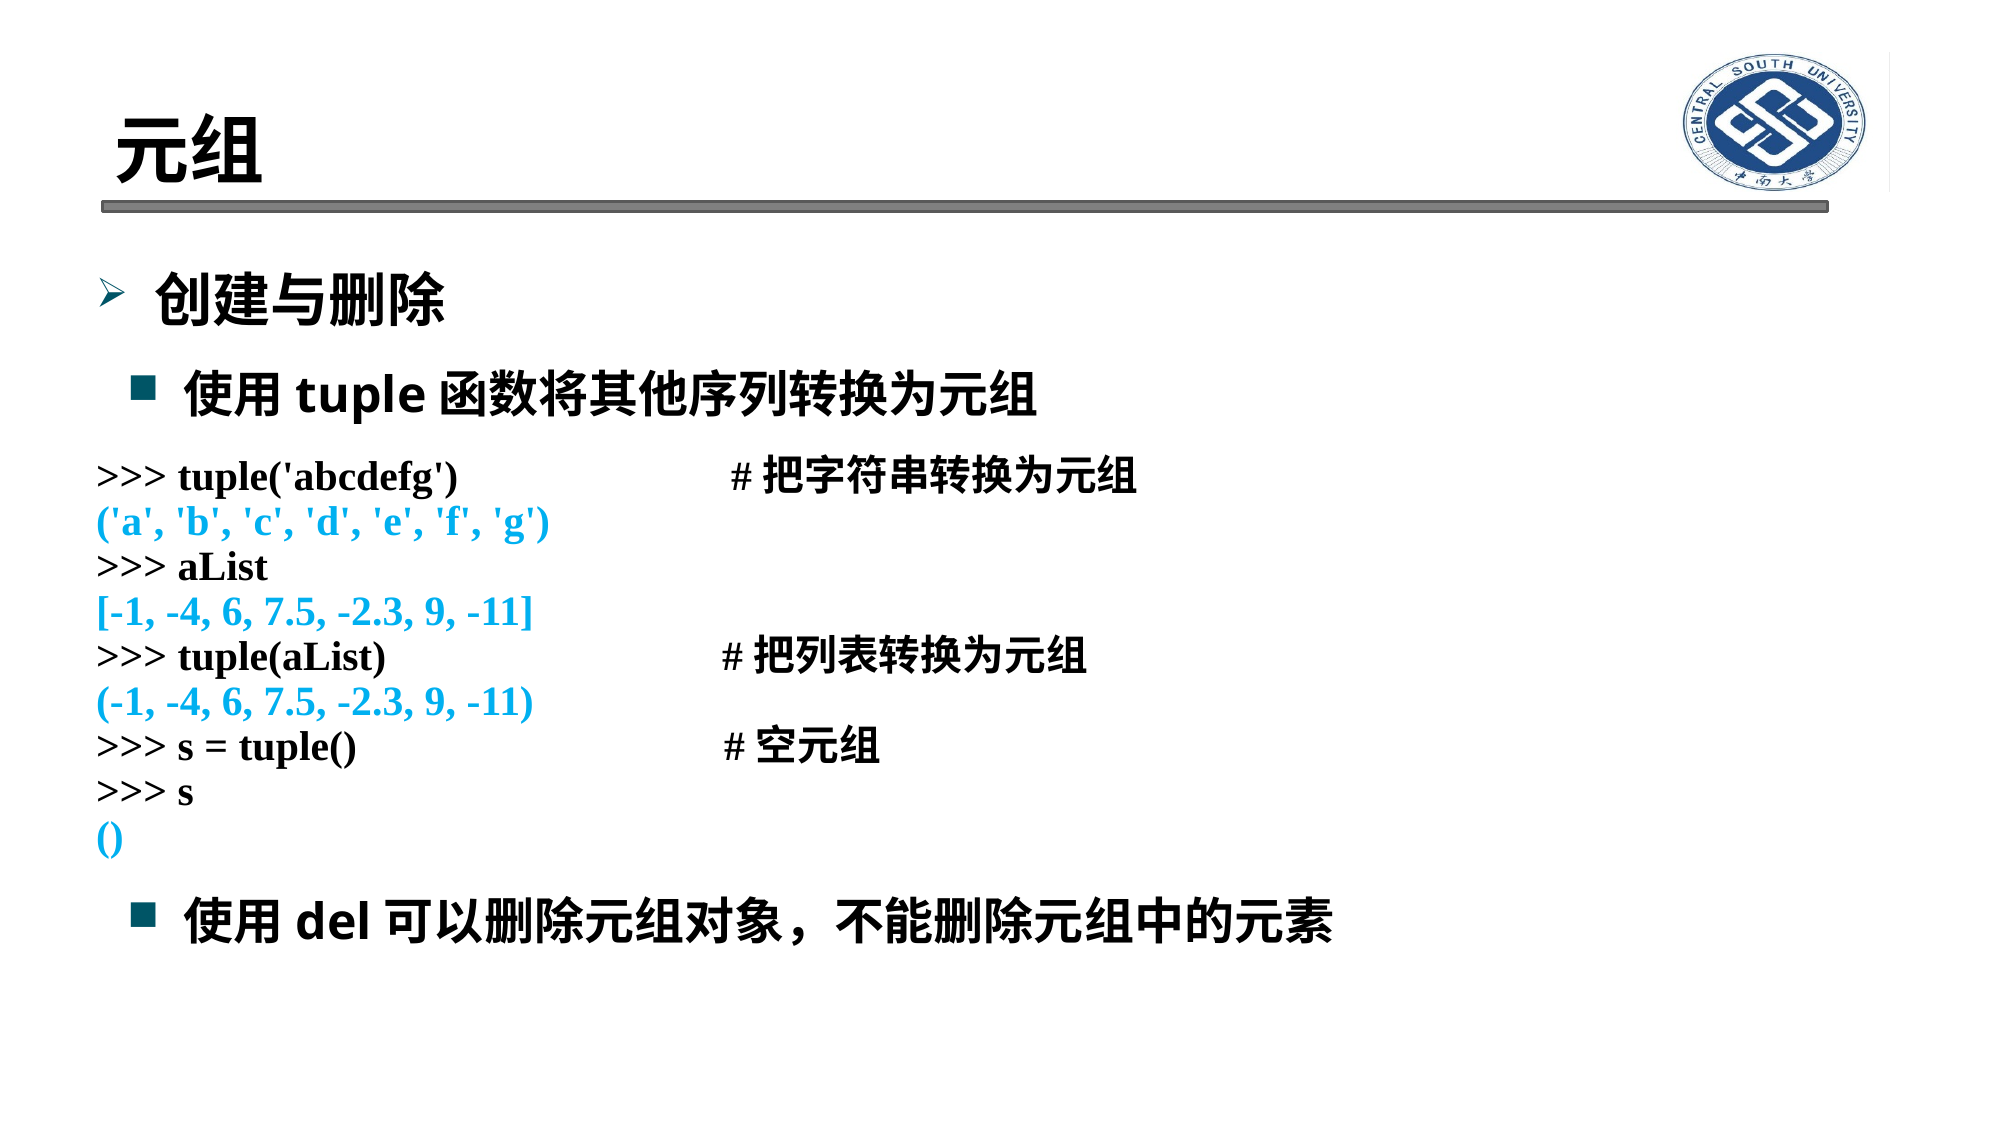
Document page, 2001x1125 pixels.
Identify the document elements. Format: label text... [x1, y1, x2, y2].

list 创建与删除 使用tuple函数将其他序列转换为元组 >>> tuple('abcdefg') #把字符串转换为元组 ('a', 'b', 'c', 'd', 'e', 'f', 'g') >>> aList [-1, -4, 6, 7.5, -2.3, 9, -11] >>> tuple(aList) #把列表转换为元组 (-1, -4, 6, 7.5, -2.3, 9, -11) >>> s = tuple() #空元组 >>> s () 使用del可以删除元组对象，不能删除元组中的元素 [81, 220, 1898, 1024]
picture [1805, 52, 1890, 192]
title 元组 [99, 12, 1805, 200]
